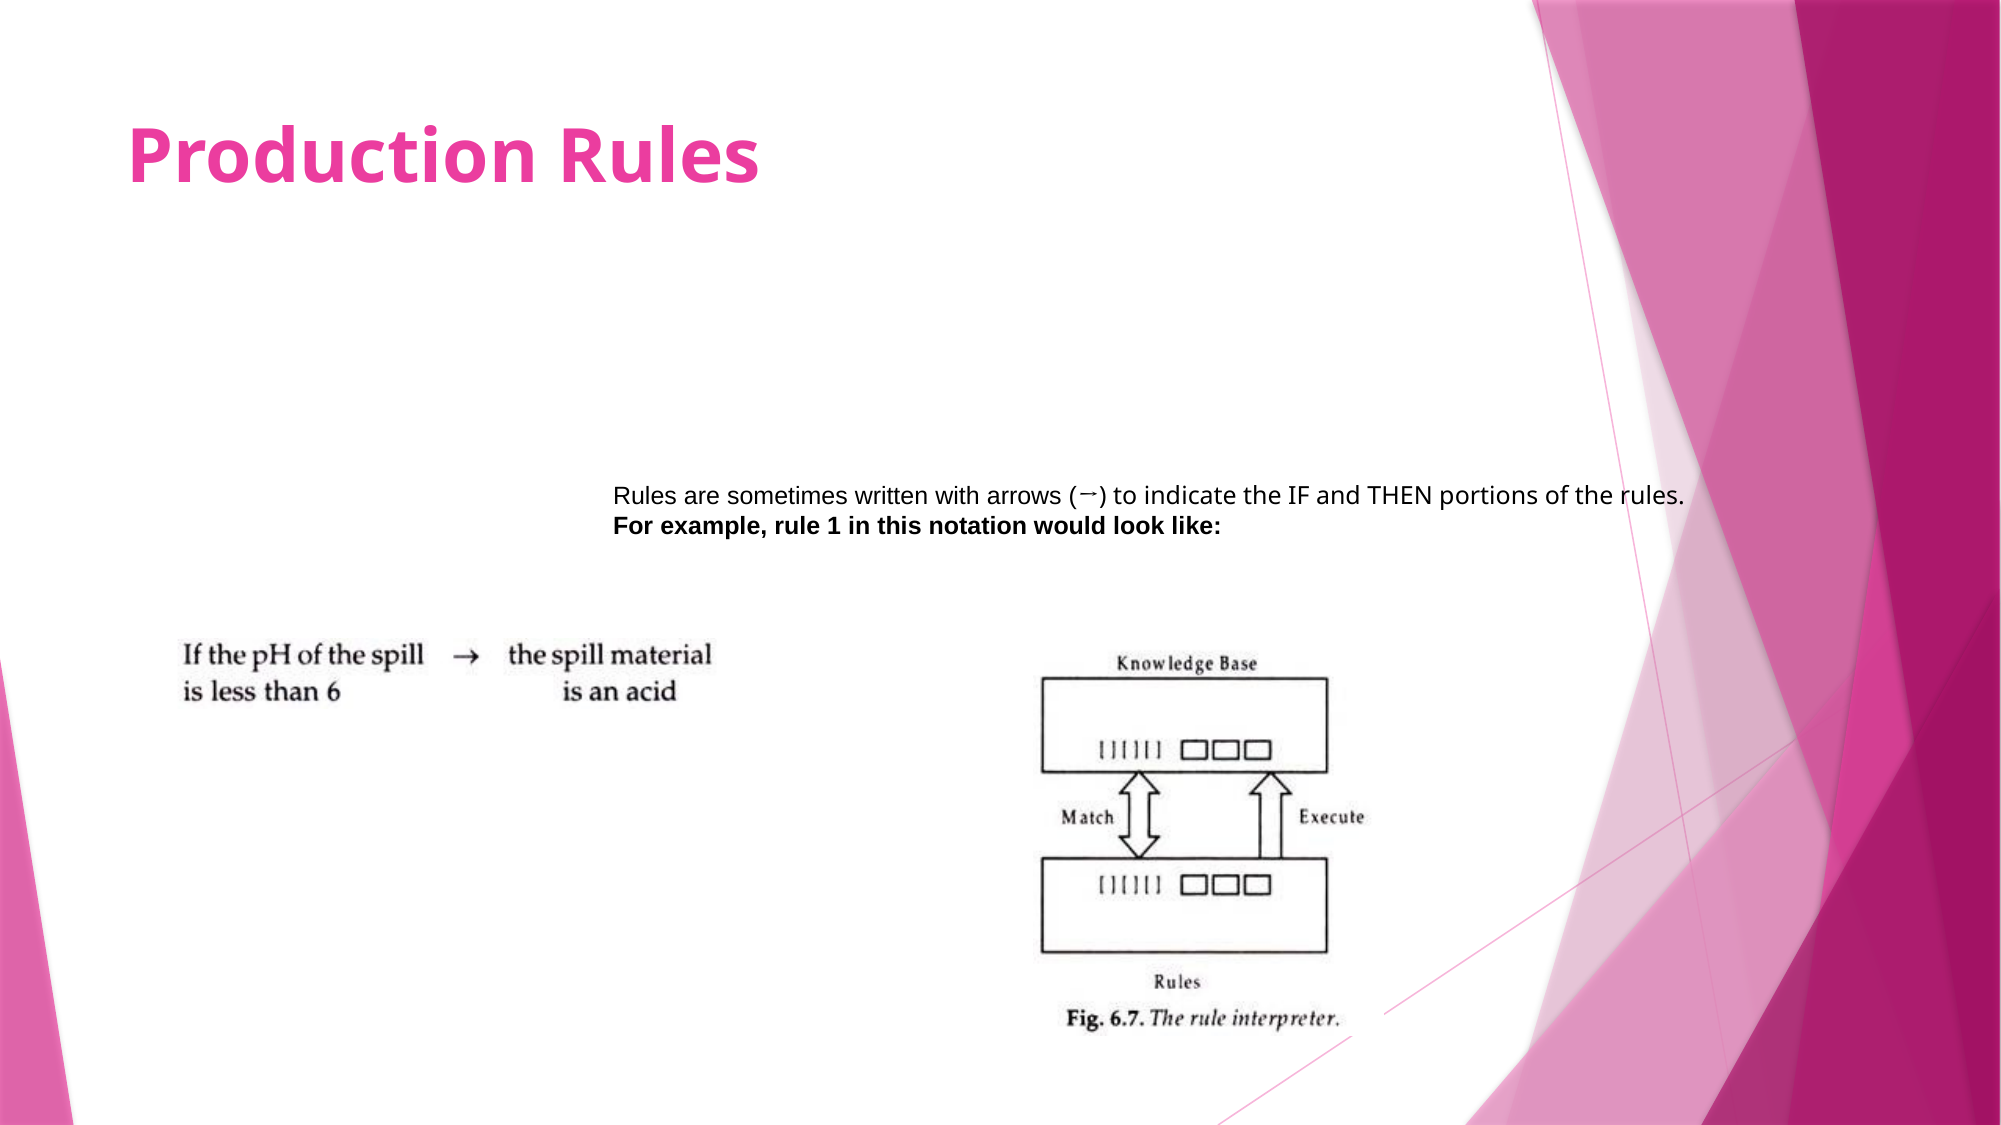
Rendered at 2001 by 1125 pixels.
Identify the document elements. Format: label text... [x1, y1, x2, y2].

picture [152, 638, 745, 710]
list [1032, 638, 1384, 1037]
title Production Rules [111, 99, 1522, 317]
text_box Rules are sometimes written with arrows (→) to indicate the IF and THEN portions of the rules. For example, rule 1 in this notation would look like: [598, 469, 1708, 593]
